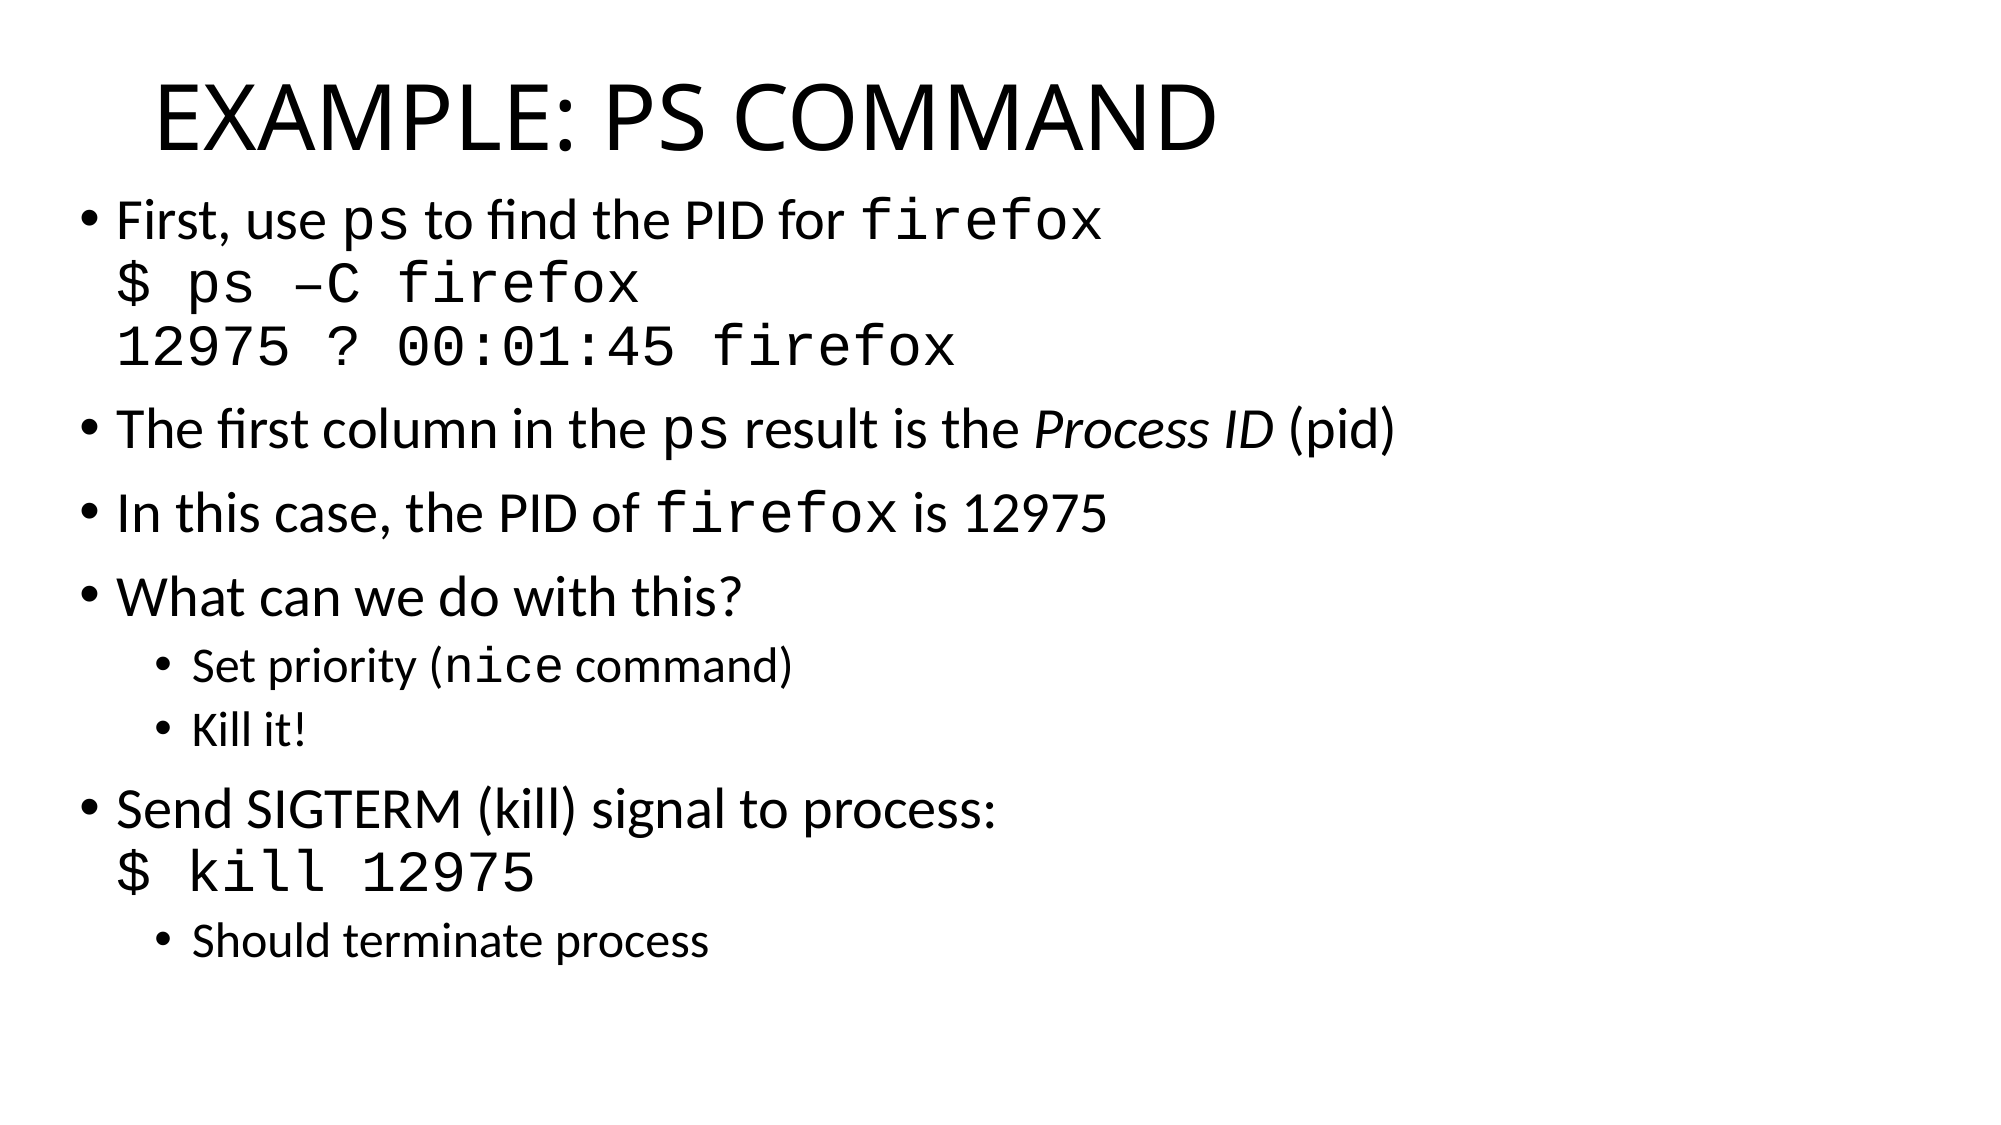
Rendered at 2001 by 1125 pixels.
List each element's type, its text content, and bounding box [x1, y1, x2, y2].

title EXAMPLE: PS COMMAND [137, 59, 1863, 181]
text_box First, use ps to find the PID for firefox $ ps –C firefox 12975 ? 00:01:45 firefox The first column in the ps result is the Process ID (pid) In this case, the PID of firefox is 12975 What can we do with this? Set priority (nice command) Kill it! Send SIGTERM (kill) signal to process: $ kill 12975 Should terminate process [64, 181, 1936, 1125]
